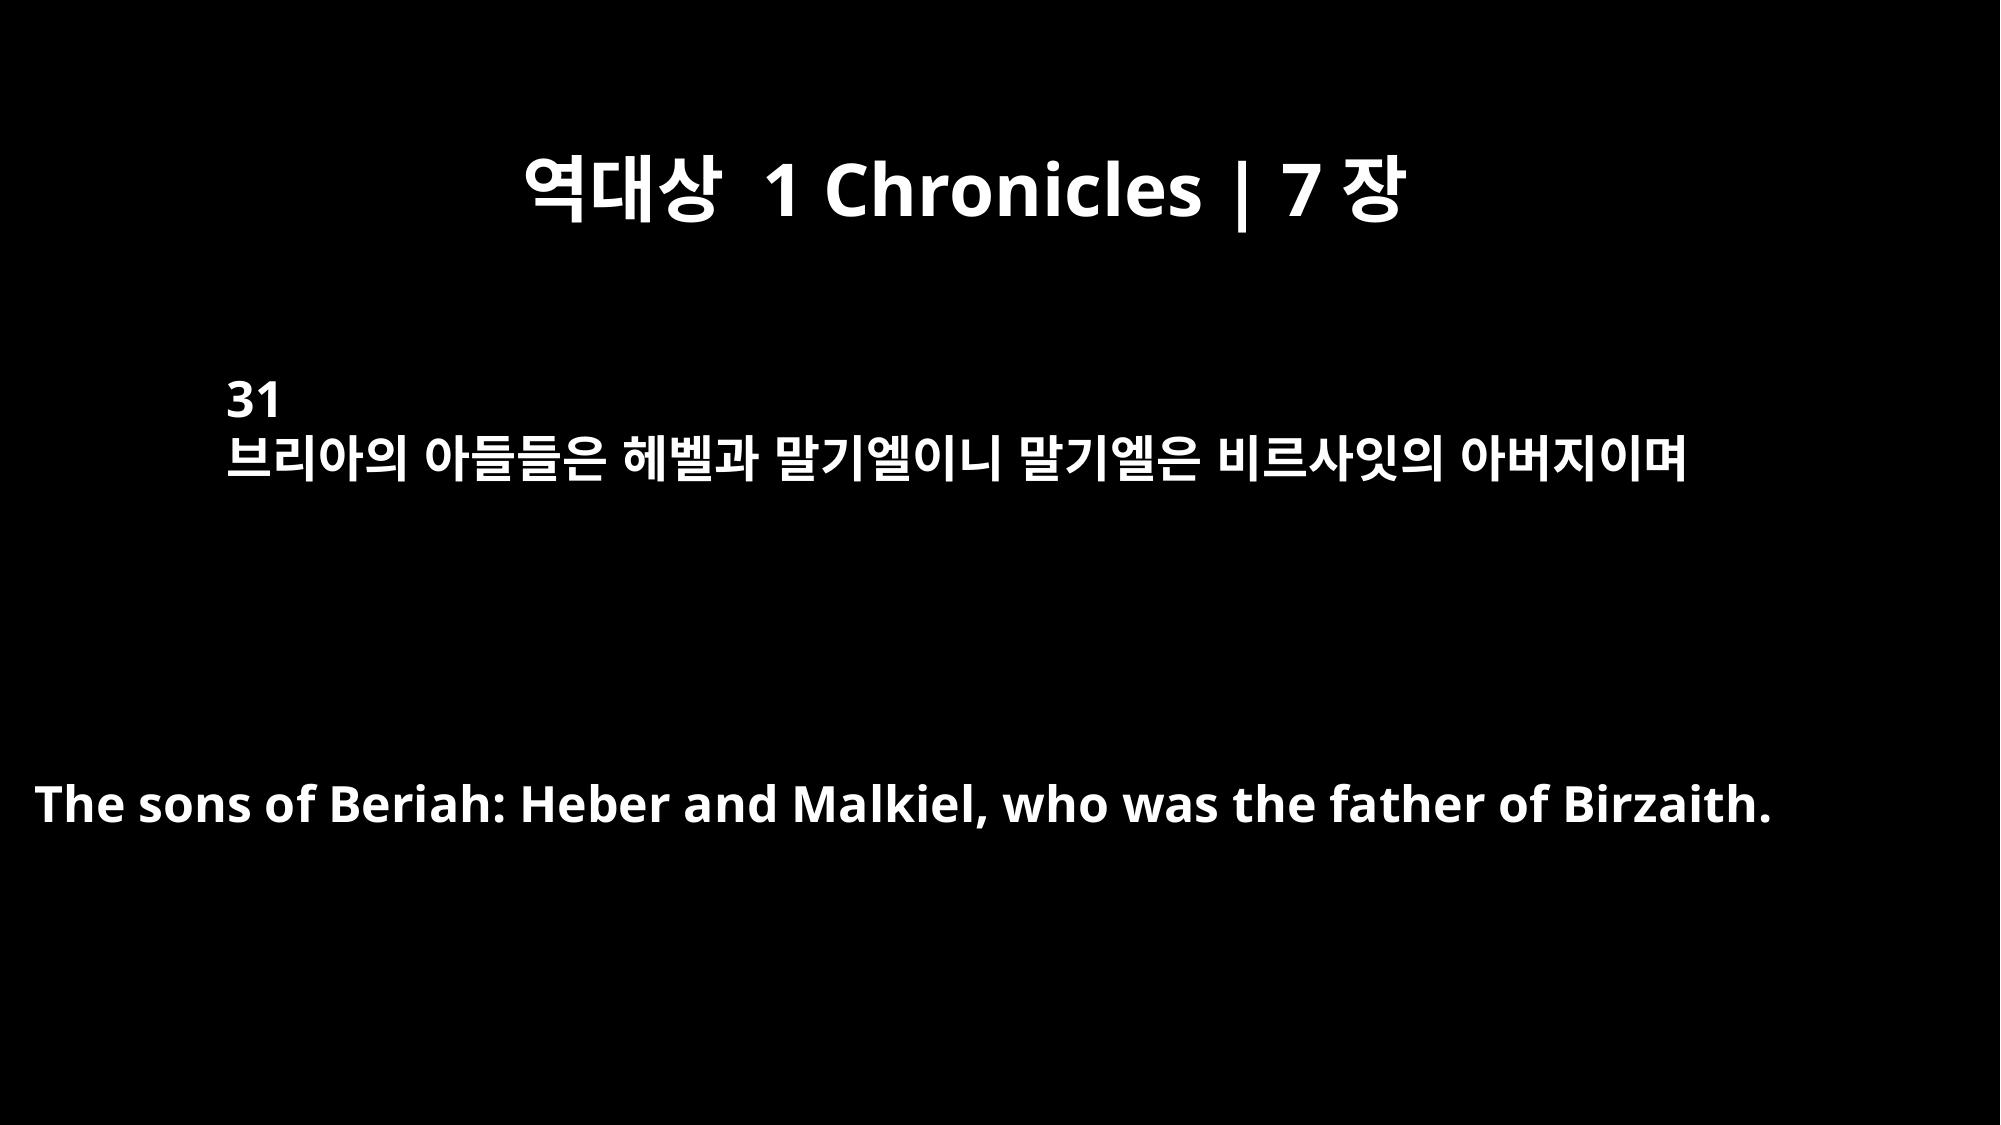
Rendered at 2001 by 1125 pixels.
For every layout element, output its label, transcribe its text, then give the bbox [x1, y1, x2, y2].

text_box 역대상 1 Chronicles | 7장 [507, 136, 1424, 239]
text_box The sons of Beriah: Heber and Malkiel, who was the father of Birzaith. [19, 764, 1788, 840]
text_box 31 브리아의 아들들은 헤벨과 말기엘이니 말기엘은 비르사잇의 아버지이며 [211, 359, 1706, 495]
